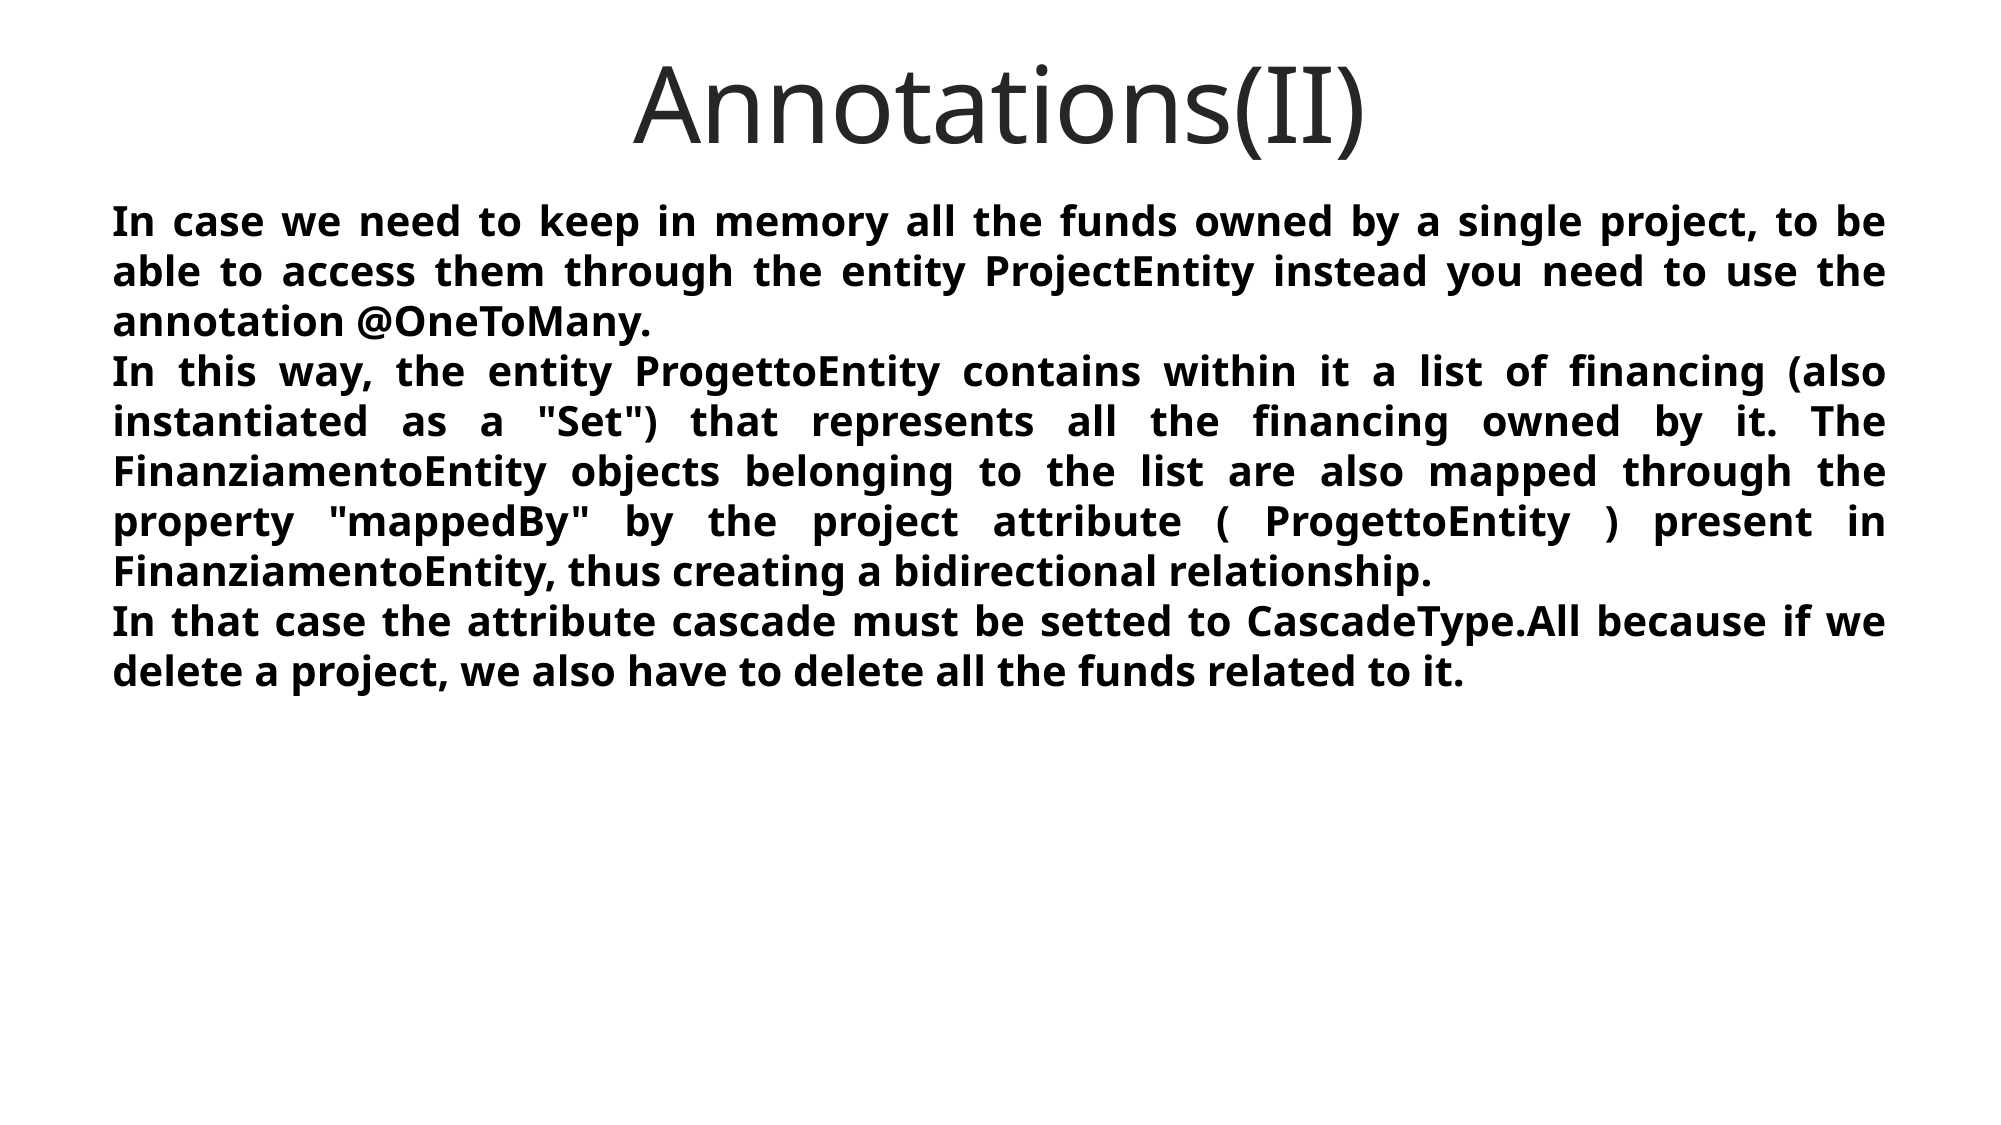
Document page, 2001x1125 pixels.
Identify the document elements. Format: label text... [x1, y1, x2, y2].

title Annotations(II) [249, 43, 1750, 174]
text_box In case we need to keep in memory all the funds owned by a single project, to be able to access them through the entity ProjectEntity instead you need to use the annotation @OneToMany. In this way, the entity ProgettoEntity contains within it a list of financing (also instantiated as a "Set") that represents all the financing owned by it. The FinanziamentoEntity objects belonging to the list are also mapped through the property "mappedBy" by the project attribute ( ProgettoEntity ) present in FinanziamentoEntity, thus creating a bidirectional relationship. In that case the attribute cascade must be setted to CascadeType.All because if we delete a project, we also have to delete all the funds related to it. [97, 187, 1903, 753]
